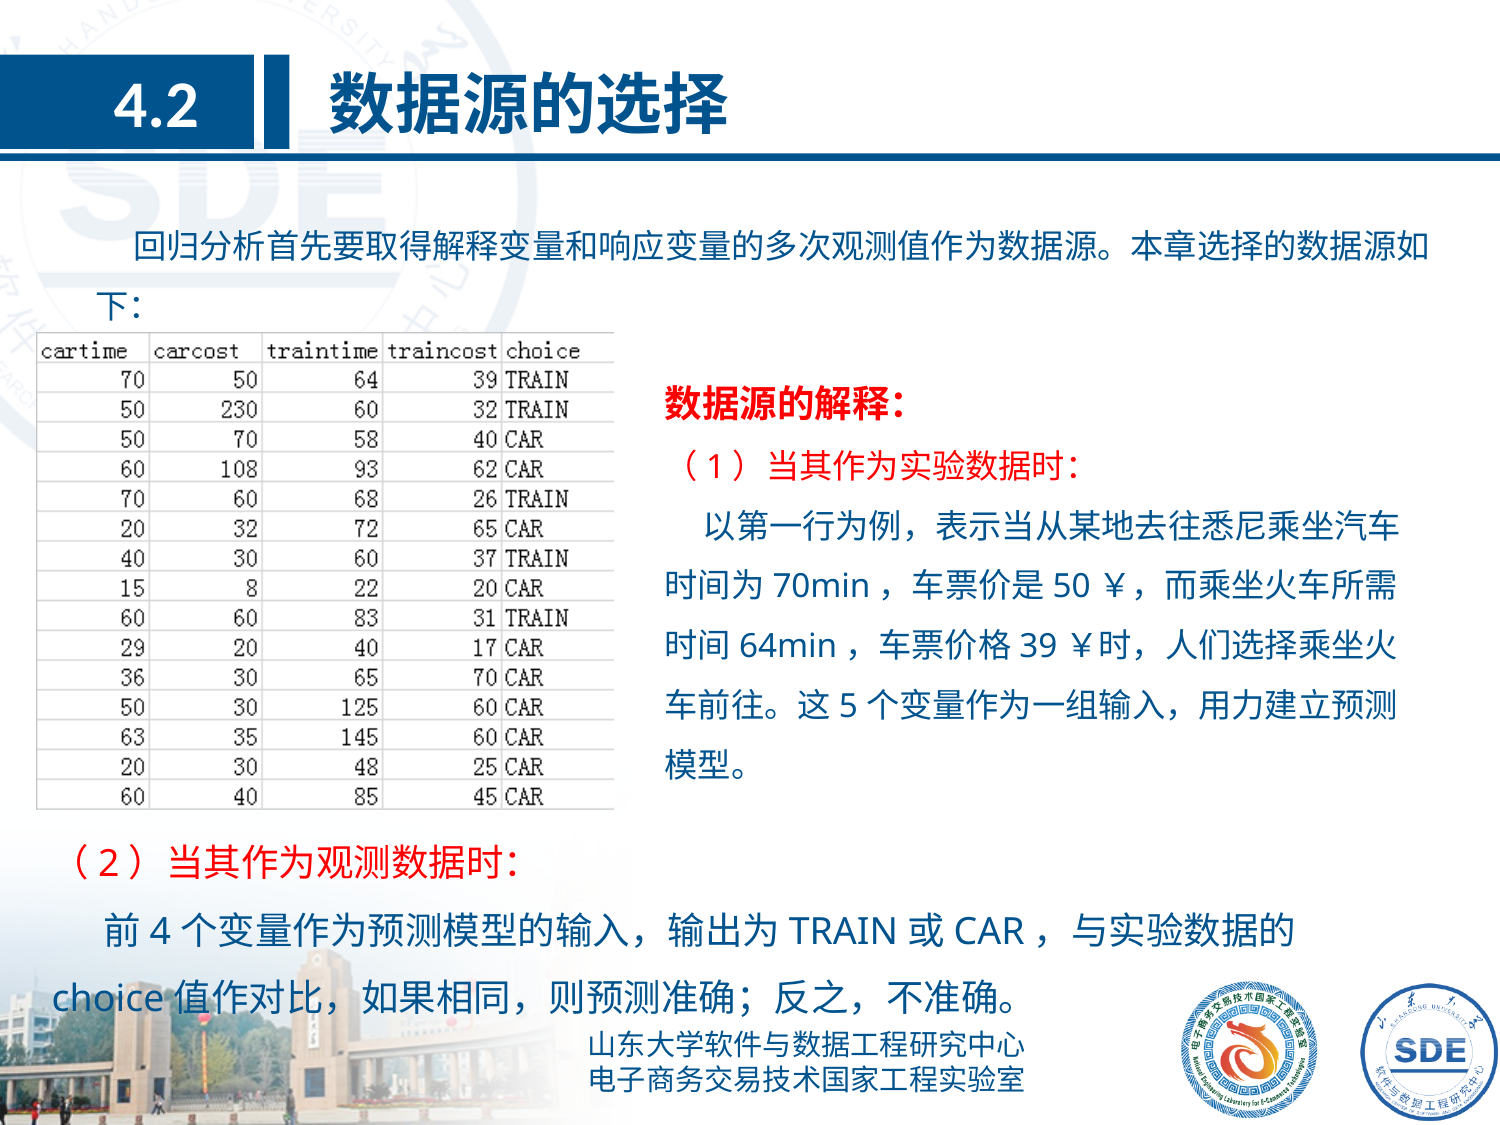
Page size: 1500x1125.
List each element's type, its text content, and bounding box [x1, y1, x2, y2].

text_box 数据源的解释： （1）当其作为实验数据时： 以第一行为例，表示当从某地去往悉尼乘坐汽车时间为70min，车票价是50￥，而乘坐火车所需时间64min，车票价格39￥时，人们选择乘坐火车前往。这5个变量作为一组输入，用力建立预测模型。 [650, 350, 1424, 792]
text_box 数据源的选择 [314, 54, 1187, 149]
text_box 回归分析首先要取得解释变量和响应变量的多次观测值作为数据源。本章选择的数据源如下： [80, 197, 1463, 333]
picture [0, 161, 1500, 1125]
text_box 4.2 [98, 53, 252, 148]
text_box （2）当其作为观测数据时： 前4个变量作为预测模型的输入，输出为TRAIN或CAR，与实验数据的choice值作对比，如果相同，则预测准确；反之，不准确。 [36, 809, 1403, 1072]
picture [0, 0, 1500, 153]
